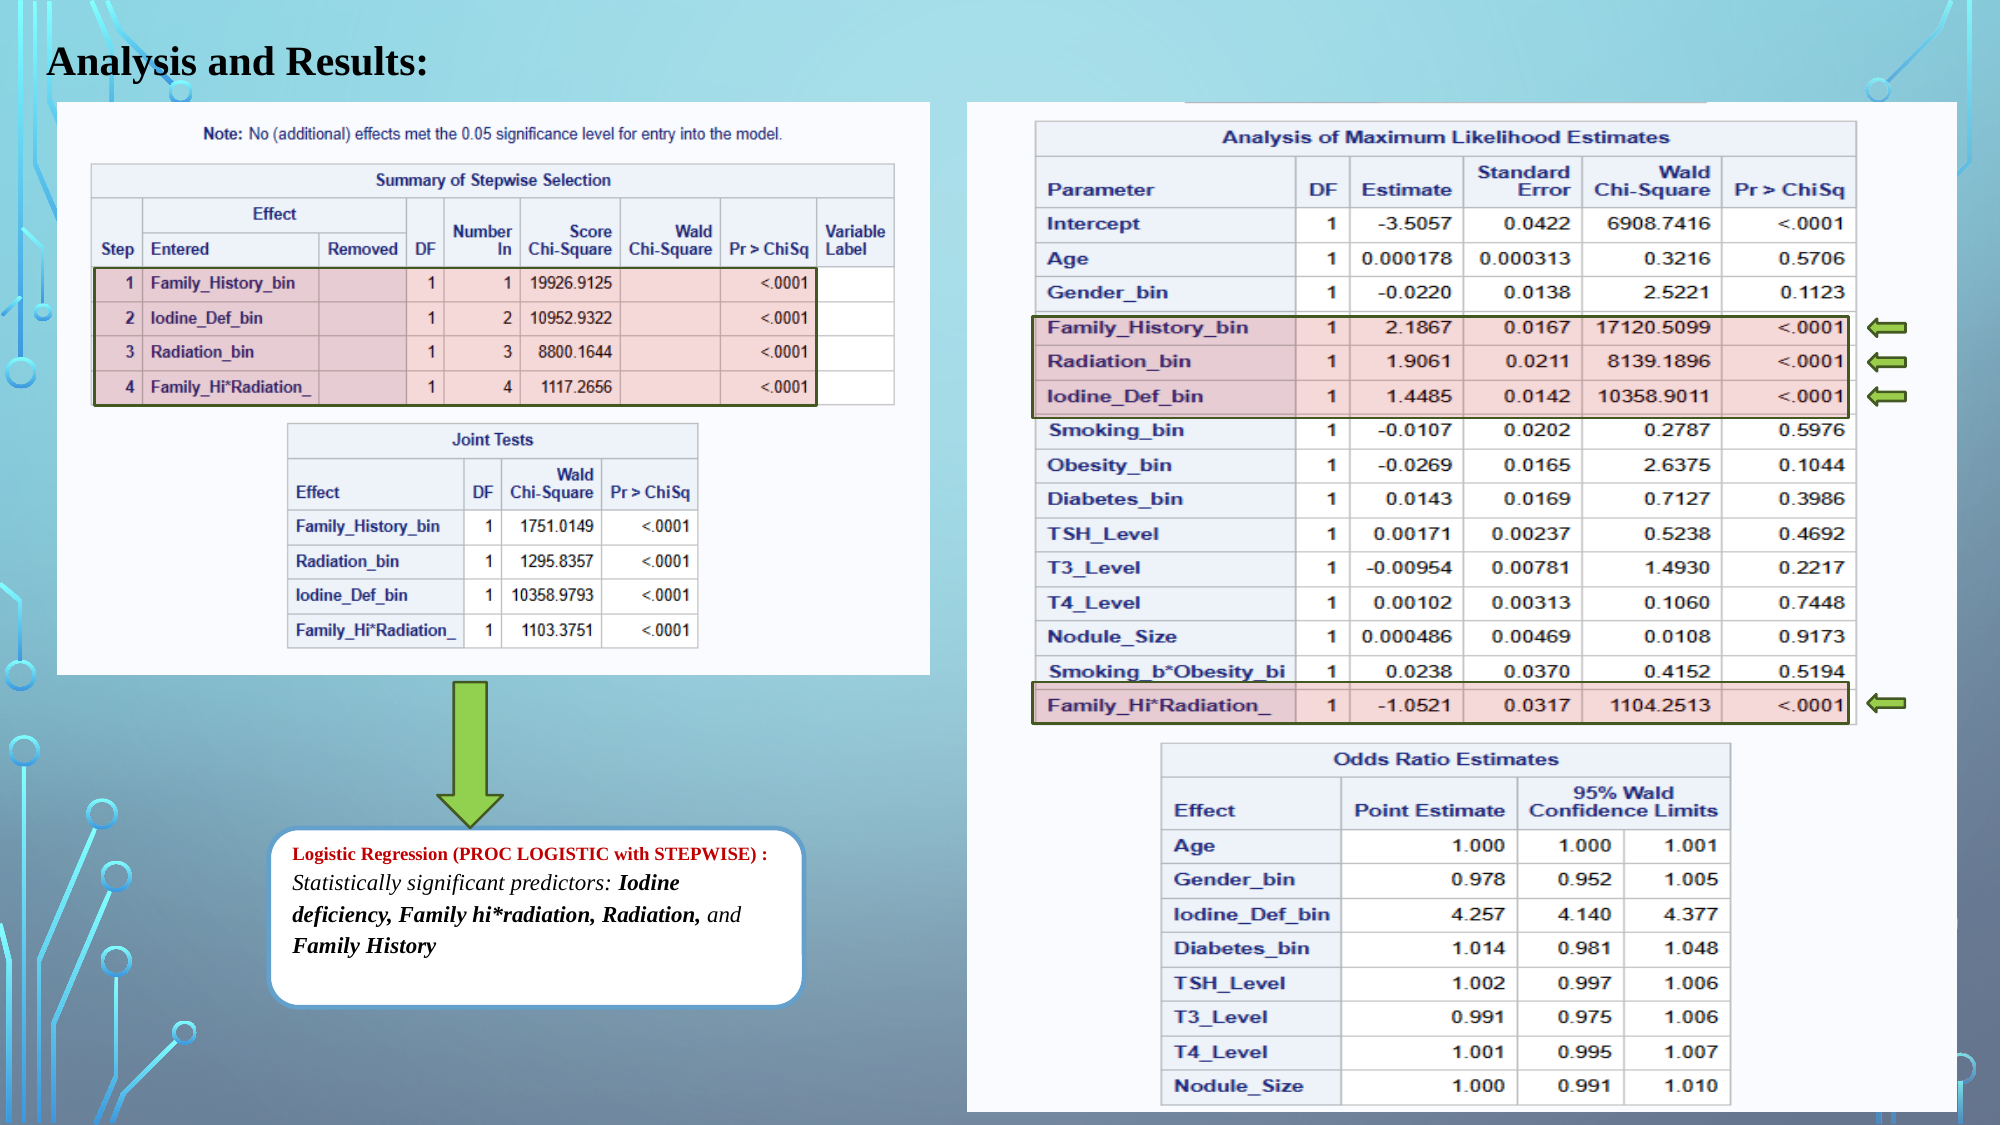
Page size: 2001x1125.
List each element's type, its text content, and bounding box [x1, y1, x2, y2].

text_box Analysis and Results: [31, 26, 754, 92]
picture [966, 102, 1957, 1112]
text_box Logistic Regression (PROC LOGISTIC with STEPWISE) : Statistically significant predictors: Iodine deficiency, Family hi*radiation, Radiation, and Family History [267, 826, 806, 1009]
picture [56, 102, 930, 675]
text_box [436, 680, 505, 829]
